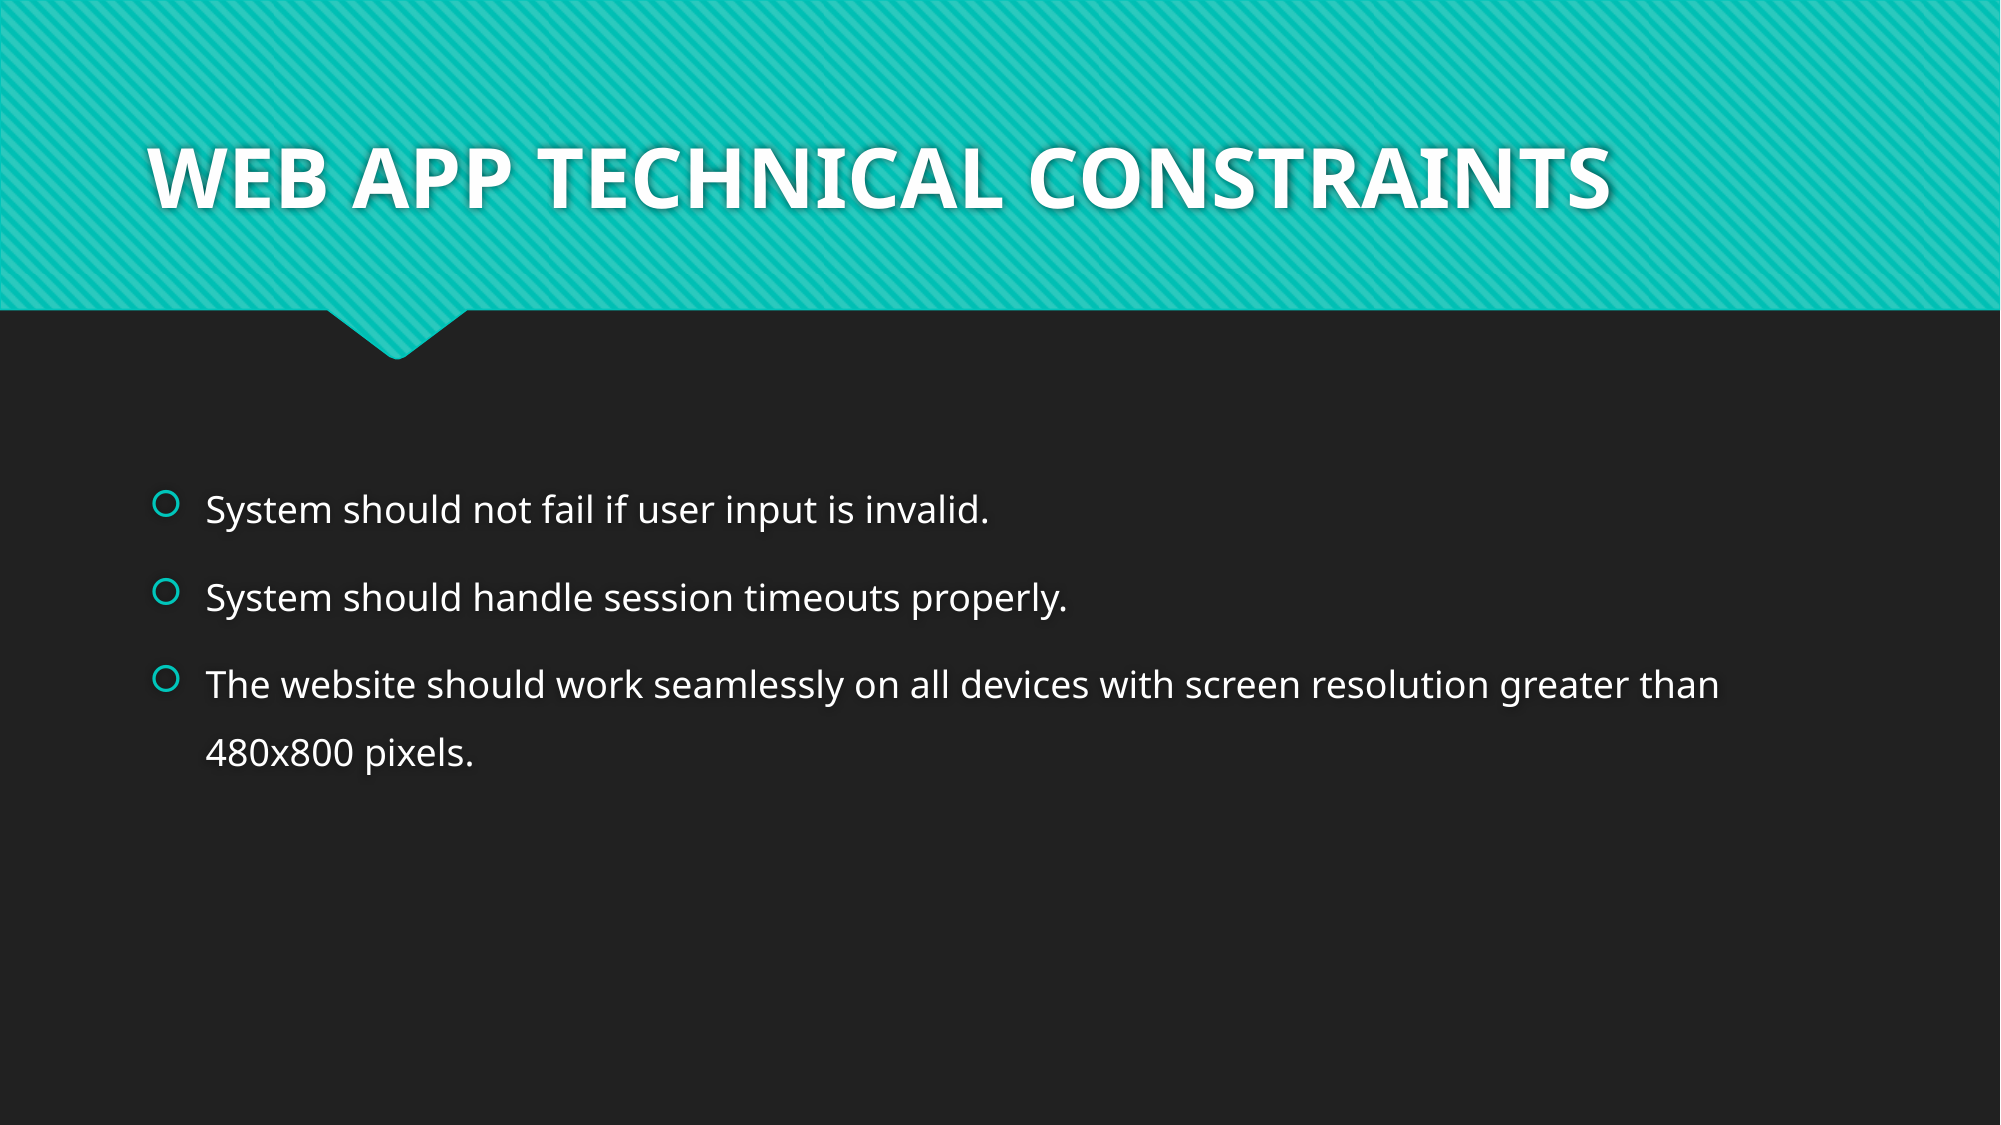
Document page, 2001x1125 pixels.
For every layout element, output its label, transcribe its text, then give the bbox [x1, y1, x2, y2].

list System should not fail if user input is invalid. System should handle session timeouts properly. The website should work seamlessly on all devices with screen resolution greater than 480x800 pixels. [134, 364, 1866, 962]
title WEB APP TECHNICAL CONSTRAINTS [132, 73, 1868, 233]
